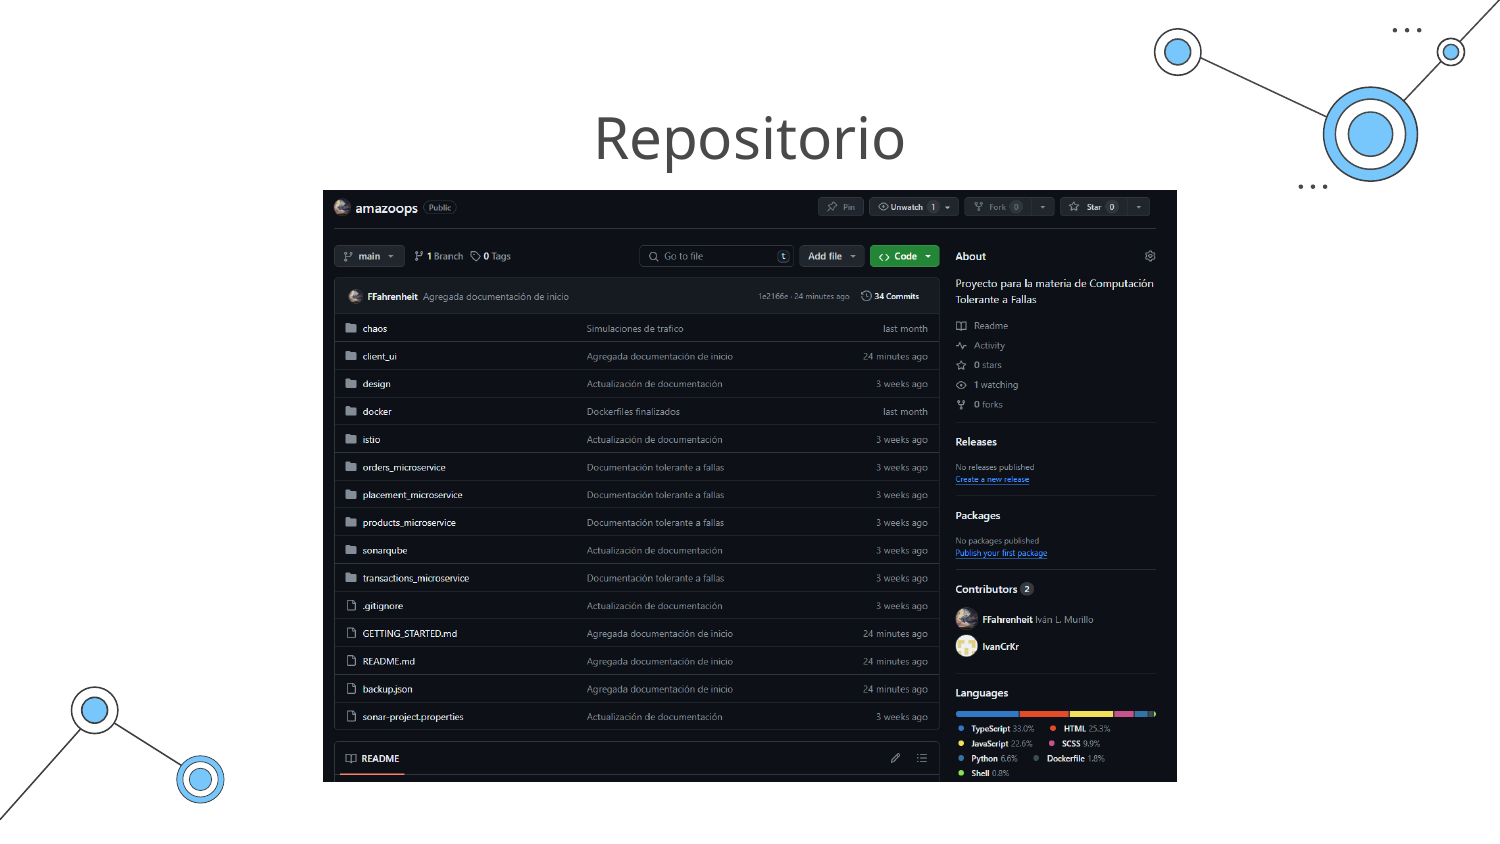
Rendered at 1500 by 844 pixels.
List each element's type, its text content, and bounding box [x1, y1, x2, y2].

picture [323, 190, 1177, 782]
title Repositorio [118, 86, 1382, 181]
